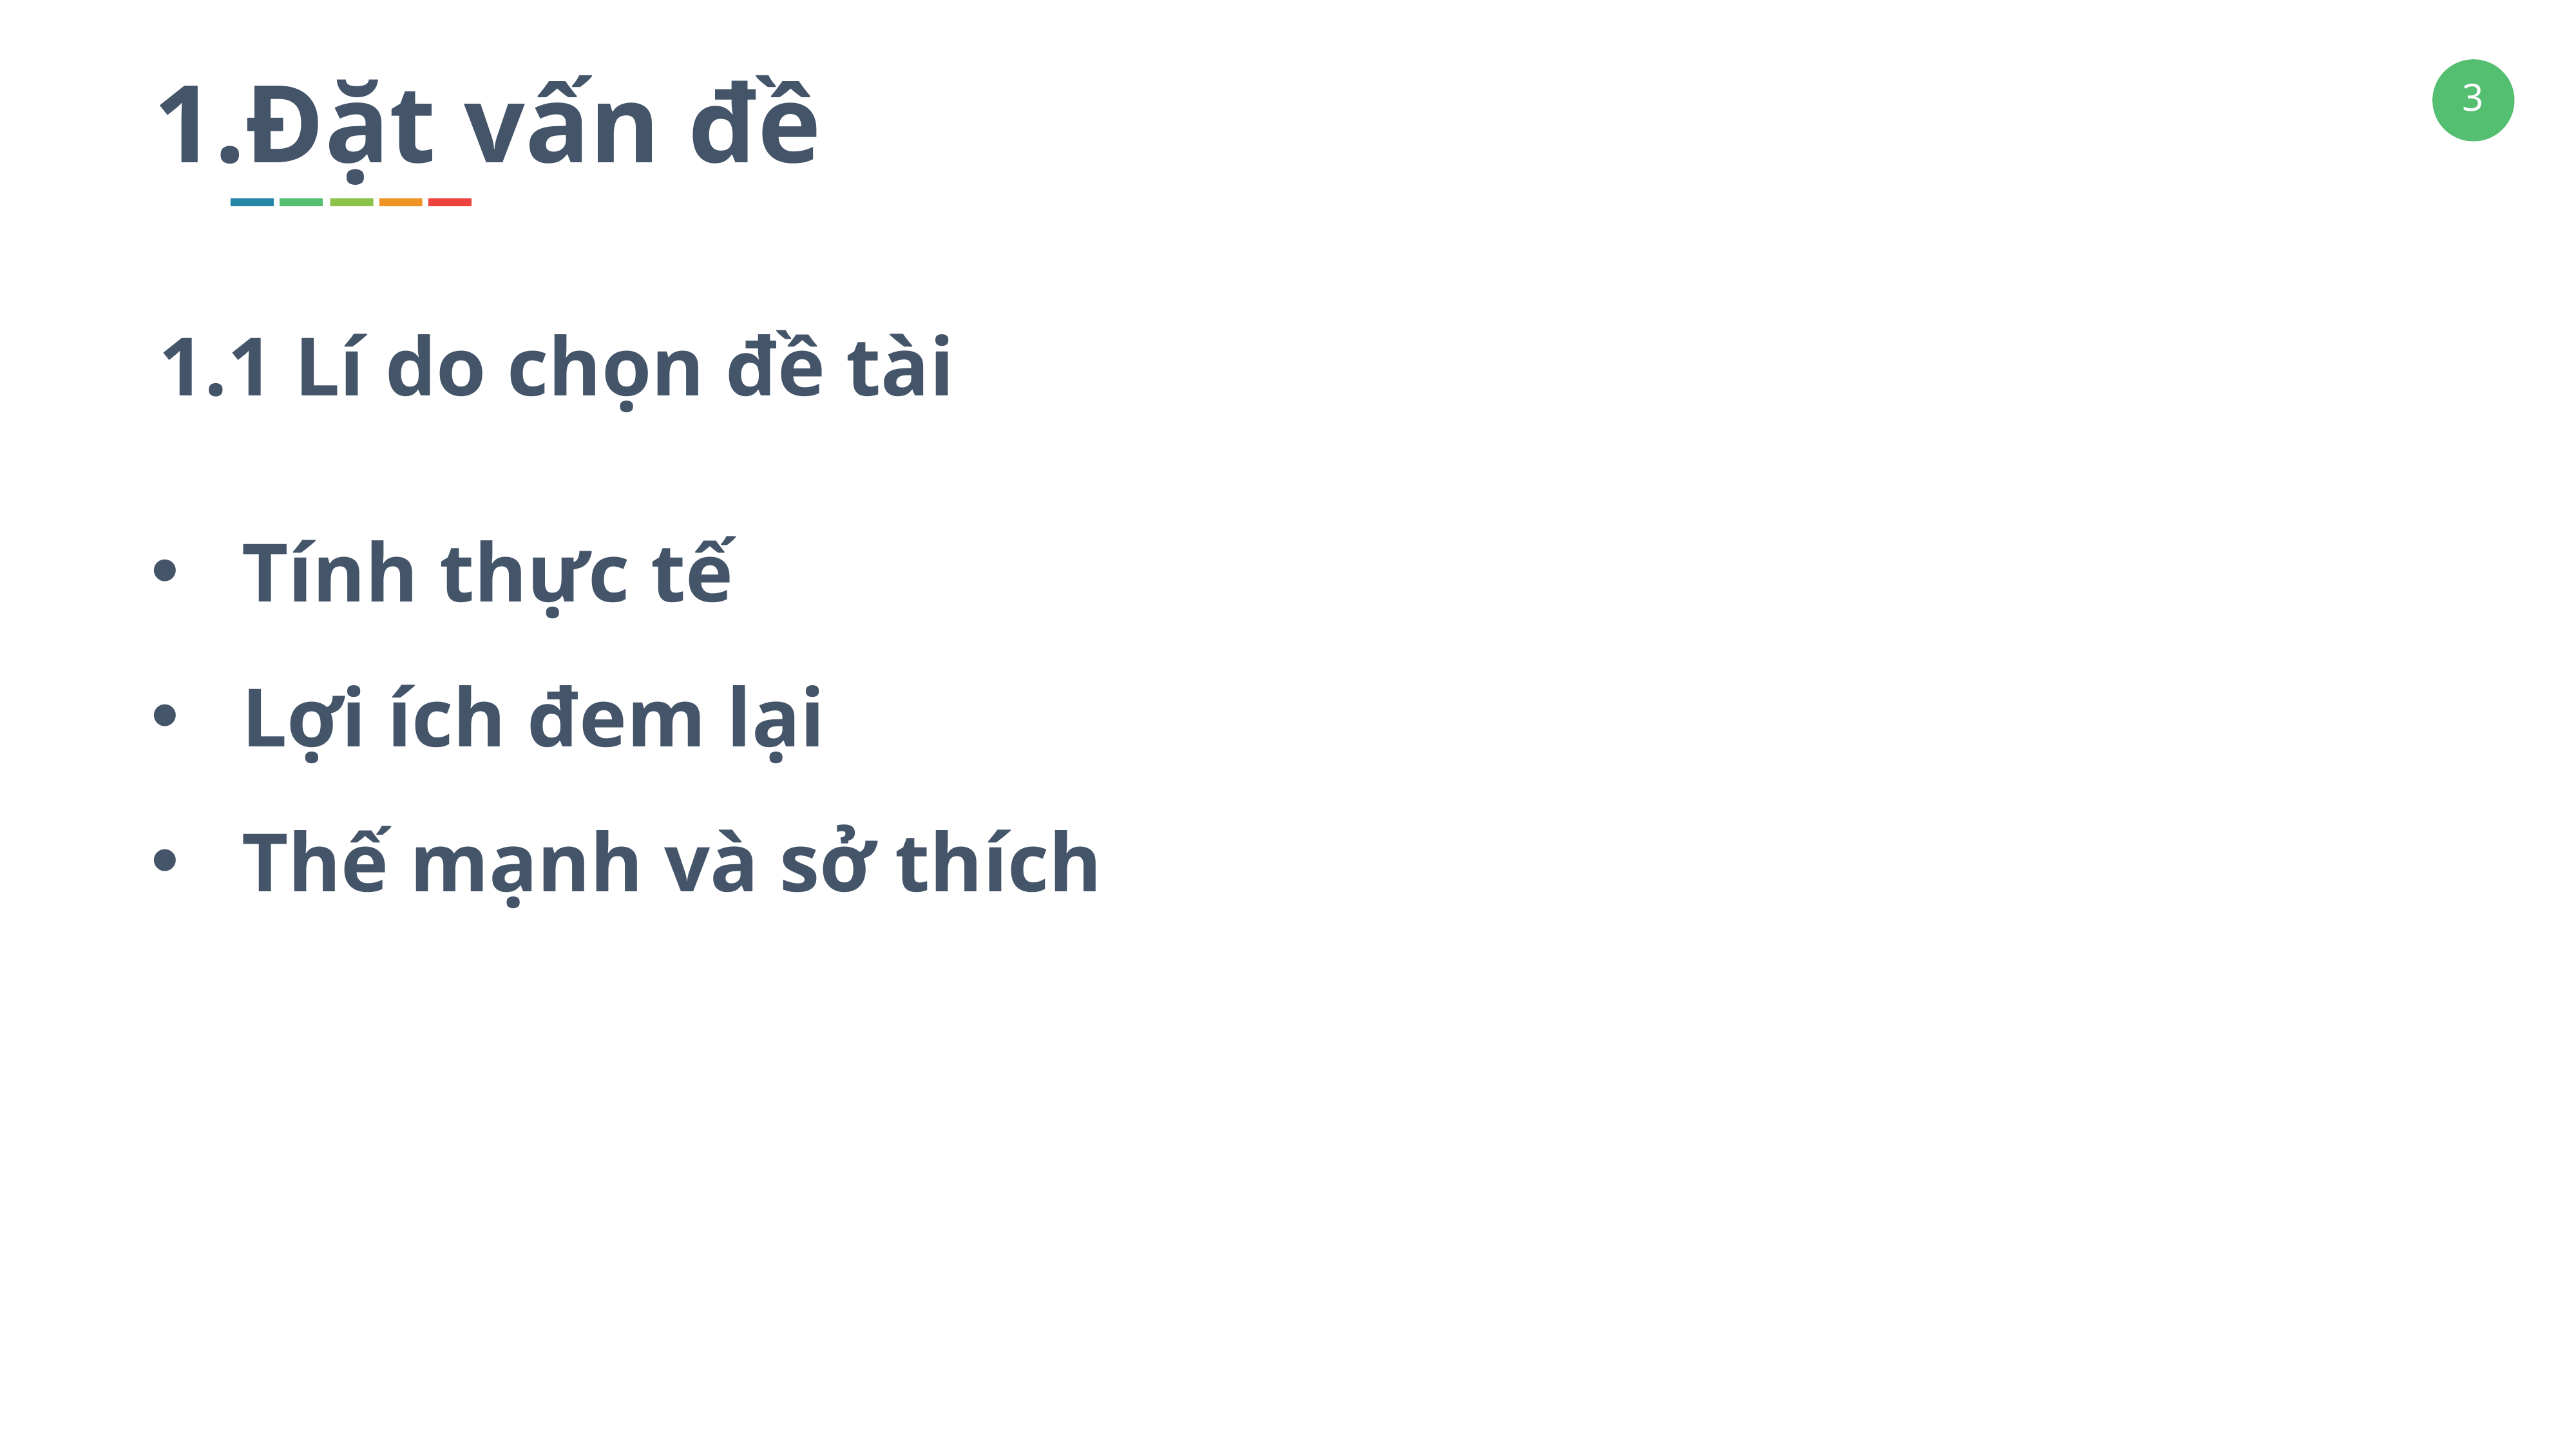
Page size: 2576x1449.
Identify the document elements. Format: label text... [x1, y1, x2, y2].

text_box 1.1 Lí do chọn đề tài [139, 305, 975, 422]
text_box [231, 198, 472, 207]
text_box 1.Đặt vấn đề [144, 50, 832, 189]
text_box Tính thực tế Lợi ích đem lại Thế mạnh và sở thích [131, 463, 1122, 918]
